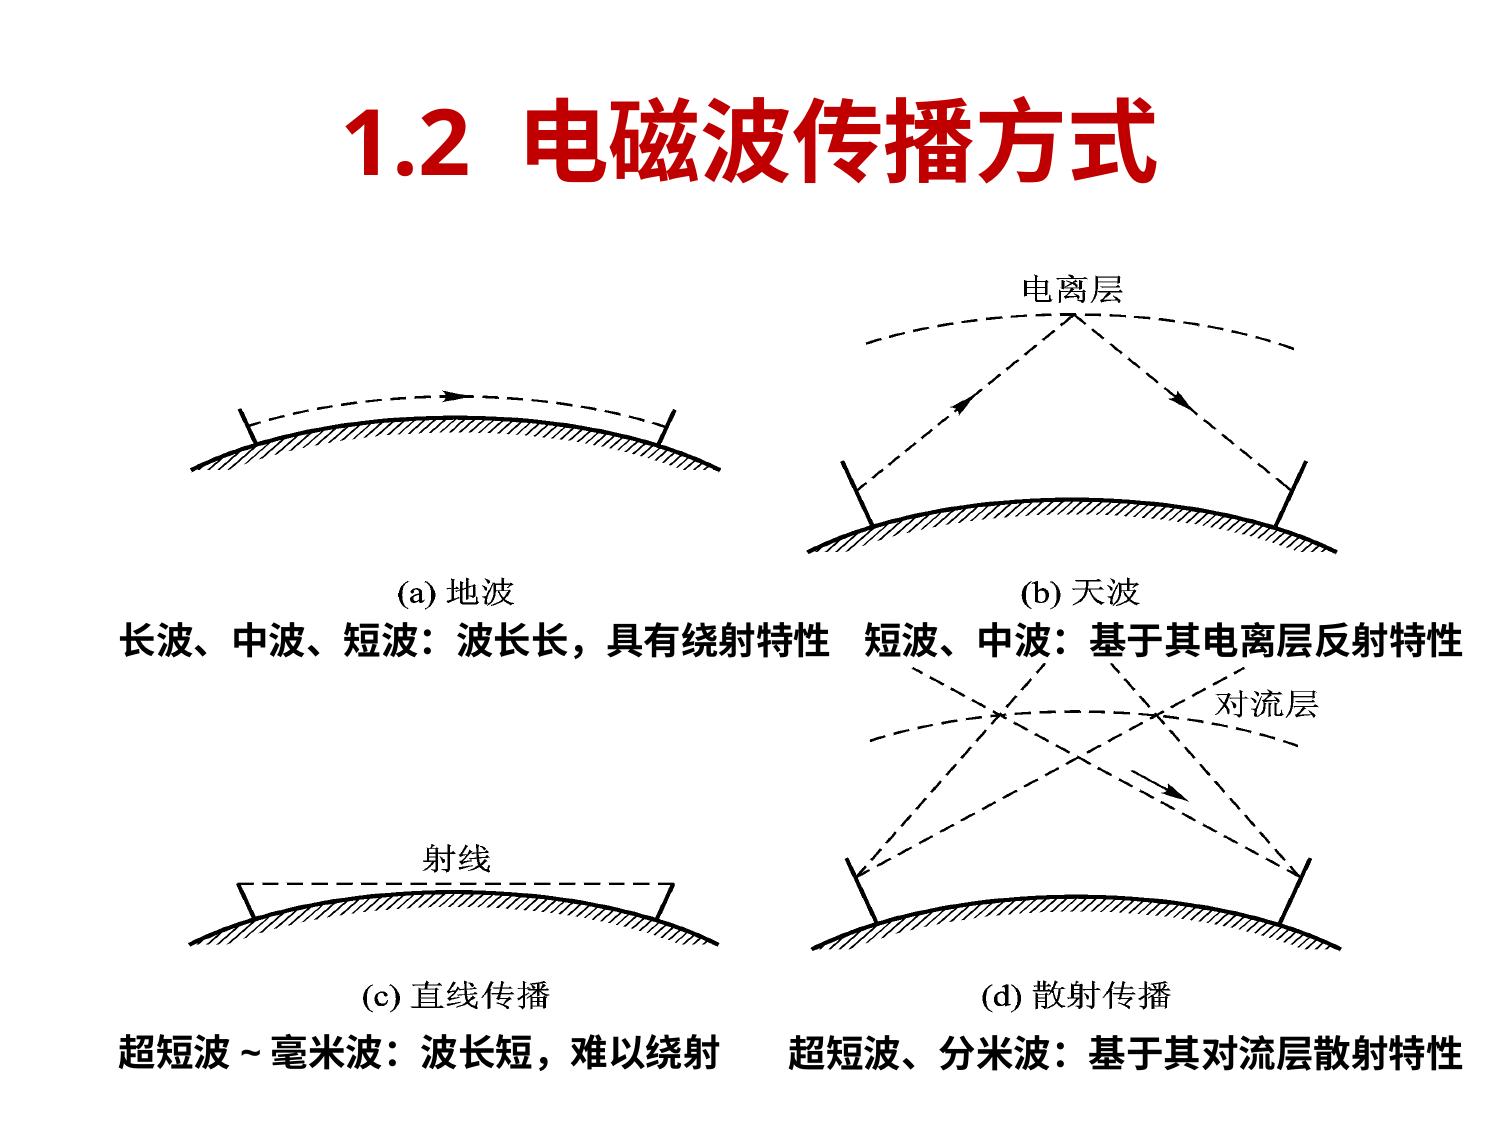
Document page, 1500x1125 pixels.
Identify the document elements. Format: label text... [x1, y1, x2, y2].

title 1.2 电磁波传播方式 [75, 45, 1425, 233]
text_box 超短波、分米波：基于其对流层散射特性 [773, 1023, 1479, 1083]
text_box 长波、中波、短波：波长长，具有绕射特性 [104, 609, 165, 670]
text_box 超短波~毫米波：波长短，难以绕射 [103, 1021, 736, 1082]
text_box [170, 255, 1353, 1022]
text_box 短波、中波：基于其电离层反射特性 [1358, 609, 1480, 670]
